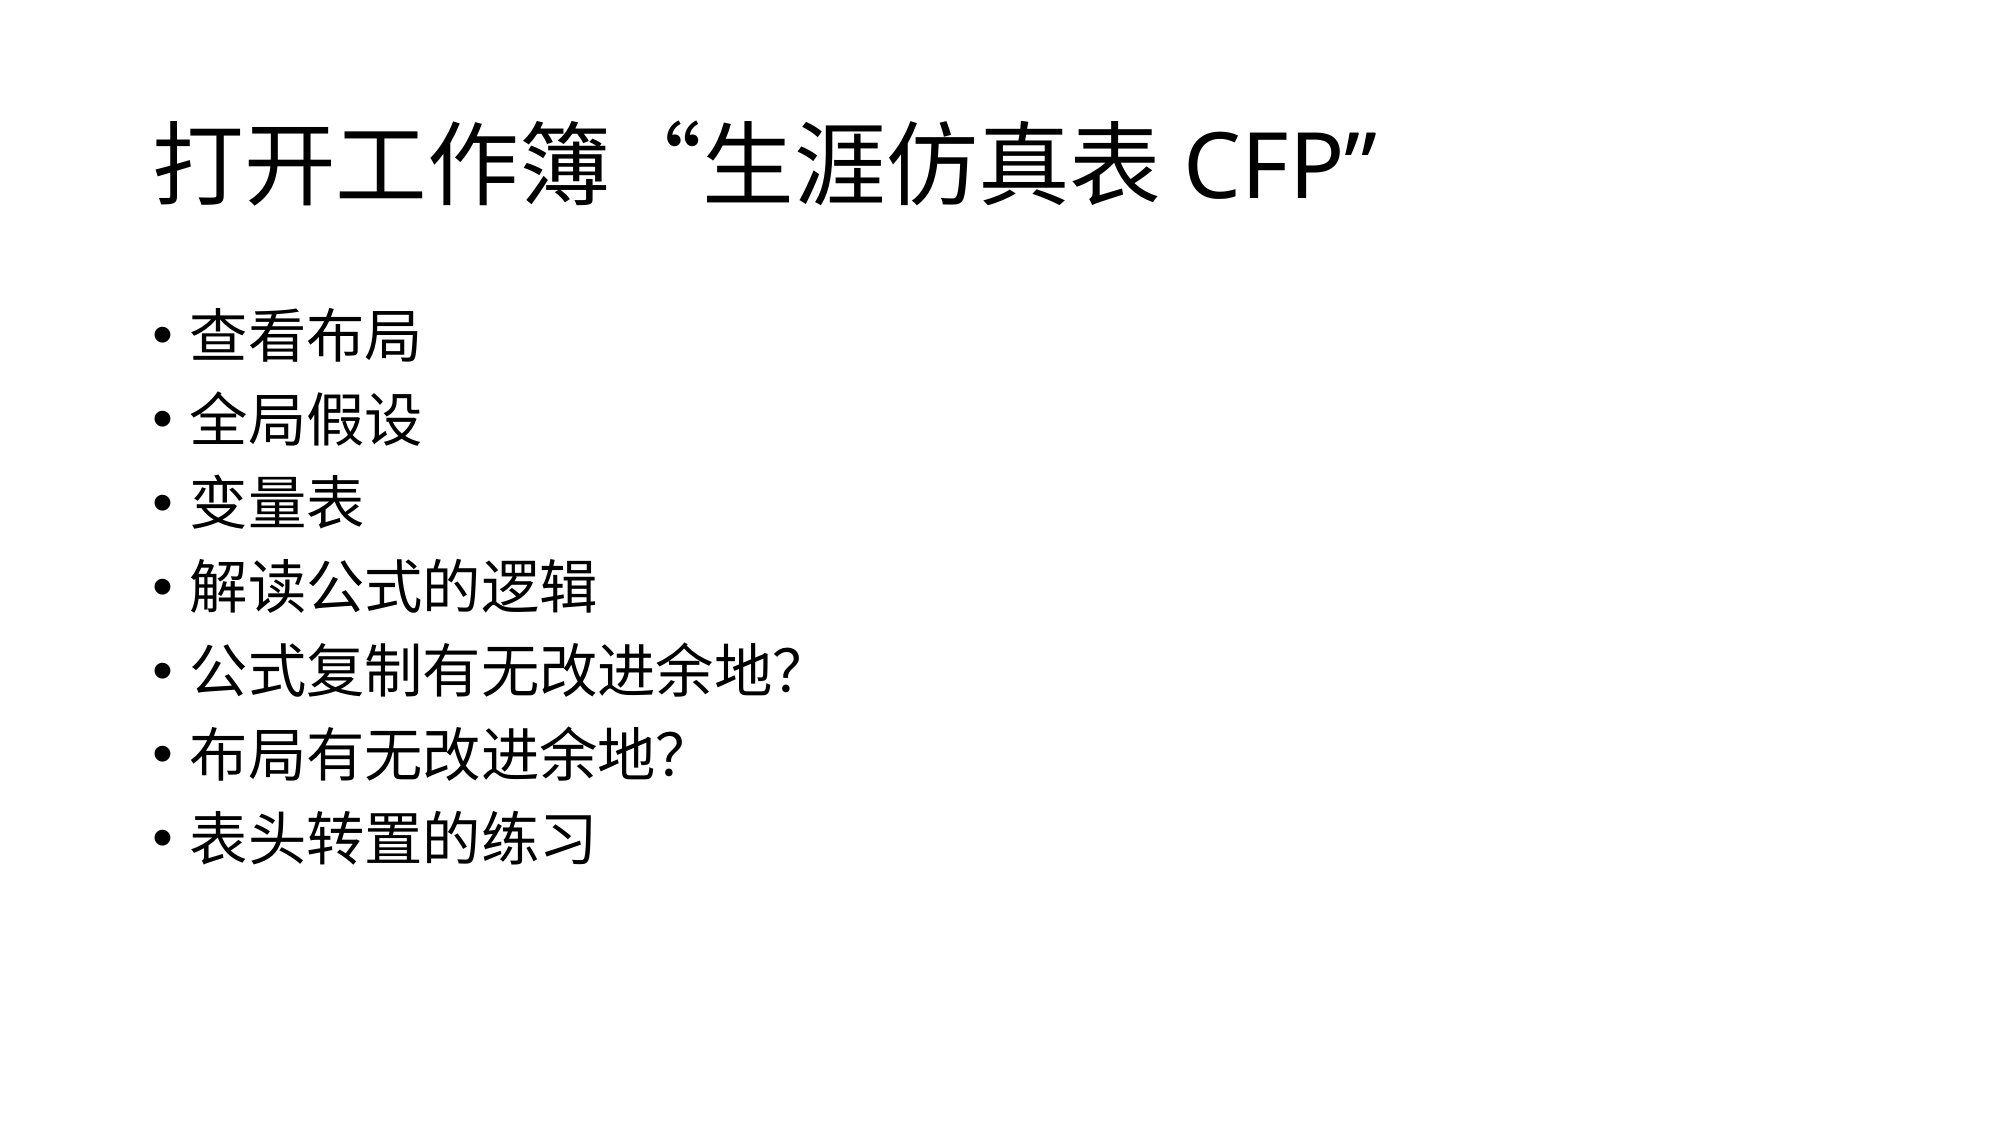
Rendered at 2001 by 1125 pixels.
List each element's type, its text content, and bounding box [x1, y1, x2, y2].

title 打开工作簿“生涯仿真表CFP” [137, 59, 1863, 278]
list 查看布局 全局假设 变量表 解读公式的逻辑 公式复制有无改进余地？ 布局有无改进余地？ 表头转置的练习 [137, 299, 1863, 1014]
